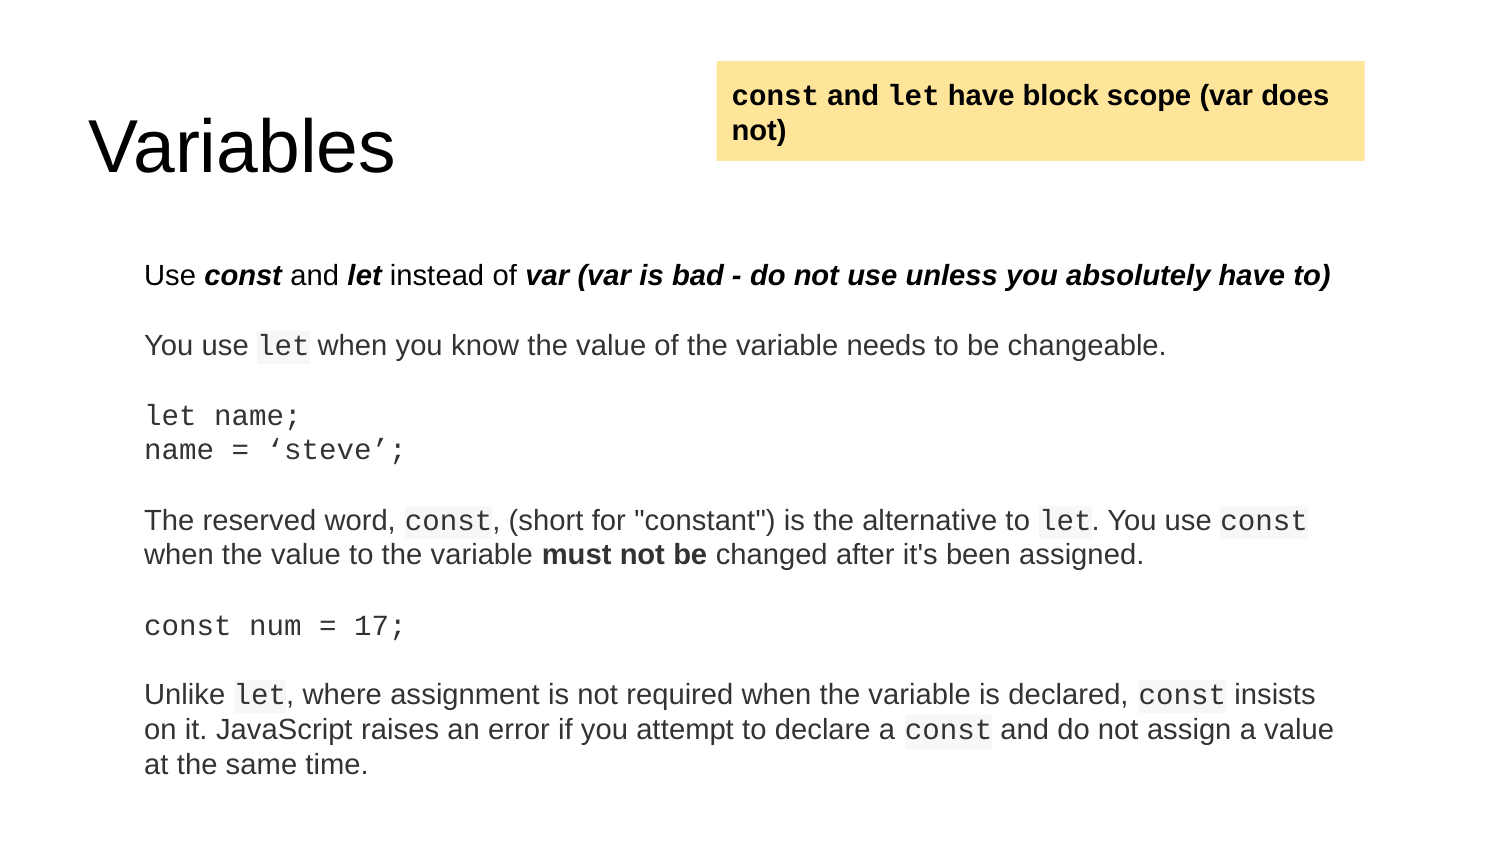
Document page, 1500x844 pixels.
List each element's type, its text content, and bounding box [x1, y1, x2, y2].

text_box const and let have block scope (var does not) [716, 61, 1365, 161]
text_box Use const and let instead of var (var is bad - do not use unless you absolutely have to) You use let when you know the value of the variable needs to be changeable. let name; name = ‘steve’; The reserved word, const, (short for "constant") is the alternative to let. You use const when the value to the variable must not be changed after it's been assigned. const num = 17; Unlike let, where assignment is not required when the variable is declared, const insists on it. JavaScript raises an error if you attempt to declare a const and do not assign a value at the same time. [129, 241, 1365, 765]
text_box Variables [73, 82, 1365, 182]
